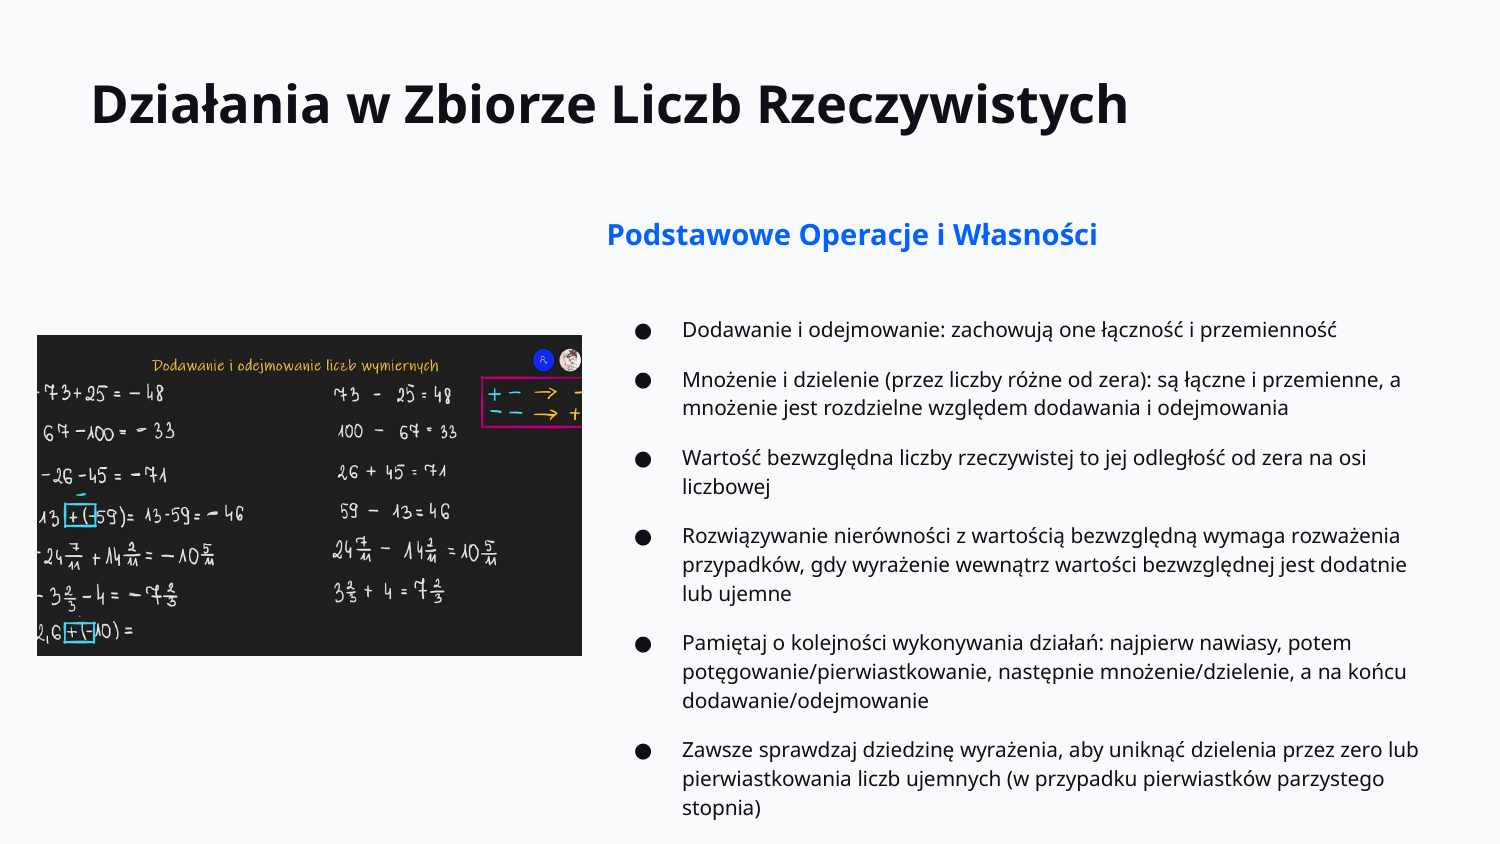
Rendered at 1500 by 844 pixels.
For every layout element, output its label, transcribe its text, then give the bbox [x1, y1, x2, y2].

text_box Dodawanie i odejmowanie: zachowują one łączność i przemienność Mnożenie i dzielenie (przez liczby różne od zera): są łączne i przemienne, a mnożenie jest rozdzielne względem dodawania i odejmowania Wartość bezwzględna liczby rzeczywistej to jej odległość od zera na osi liczbowej Rozwiązywanie nierówności z wartością bezwzględną wymaga rozważenia przypadków, gdy wyrażenie wewnątrz wartości bezwzględnej jest dodatnie lub ujemne Pamiętaj o kolejności wykonywania działań: najpierw nawiasy, potem potęgowanie/pierwiastkowanie, następnie mnożenie/dzielenie, a na końcu dodawanie/odejmowanie Zawsze sprawdzaj dziedzinę wyrażenia, aby uniknąć dzielenia przez zero lub pierwiastkowania liczb ujemnych (w przypadku pierwiastków parzystego stopnia) [595, 307, 1444, 773]
text_box Podstawowe Operacje i Własności [591, 184, 1409, 283]
picture [37, 335, 582, 657]
text_box Działania w Zbiorze Liczb Rzeczywistych [75, 49, 1409, 155]
